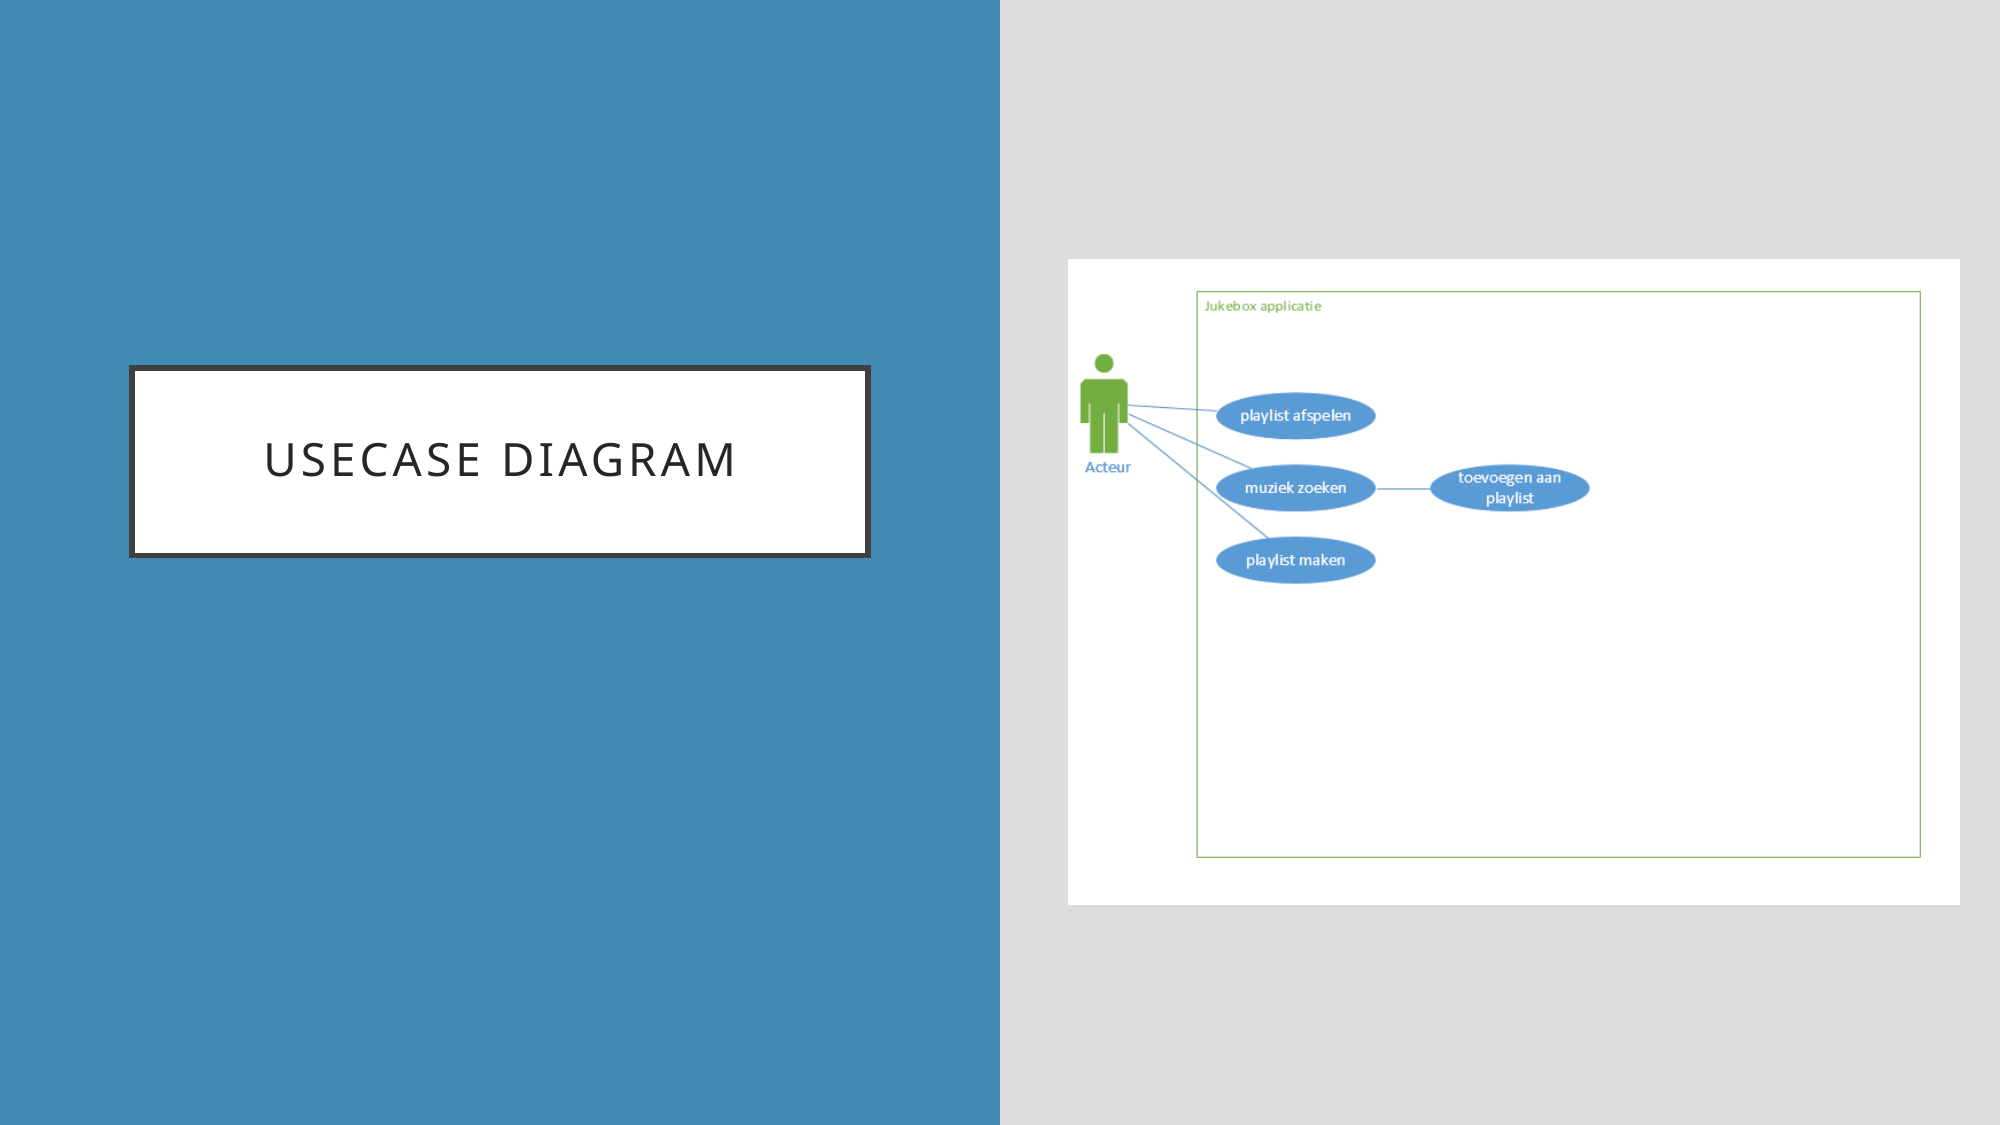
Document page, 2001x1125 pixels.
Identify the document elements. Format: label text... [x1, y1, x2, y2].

picture [1068, 259, 1960, 906]
title Usecase diagram [129, 365, 871, 558]
